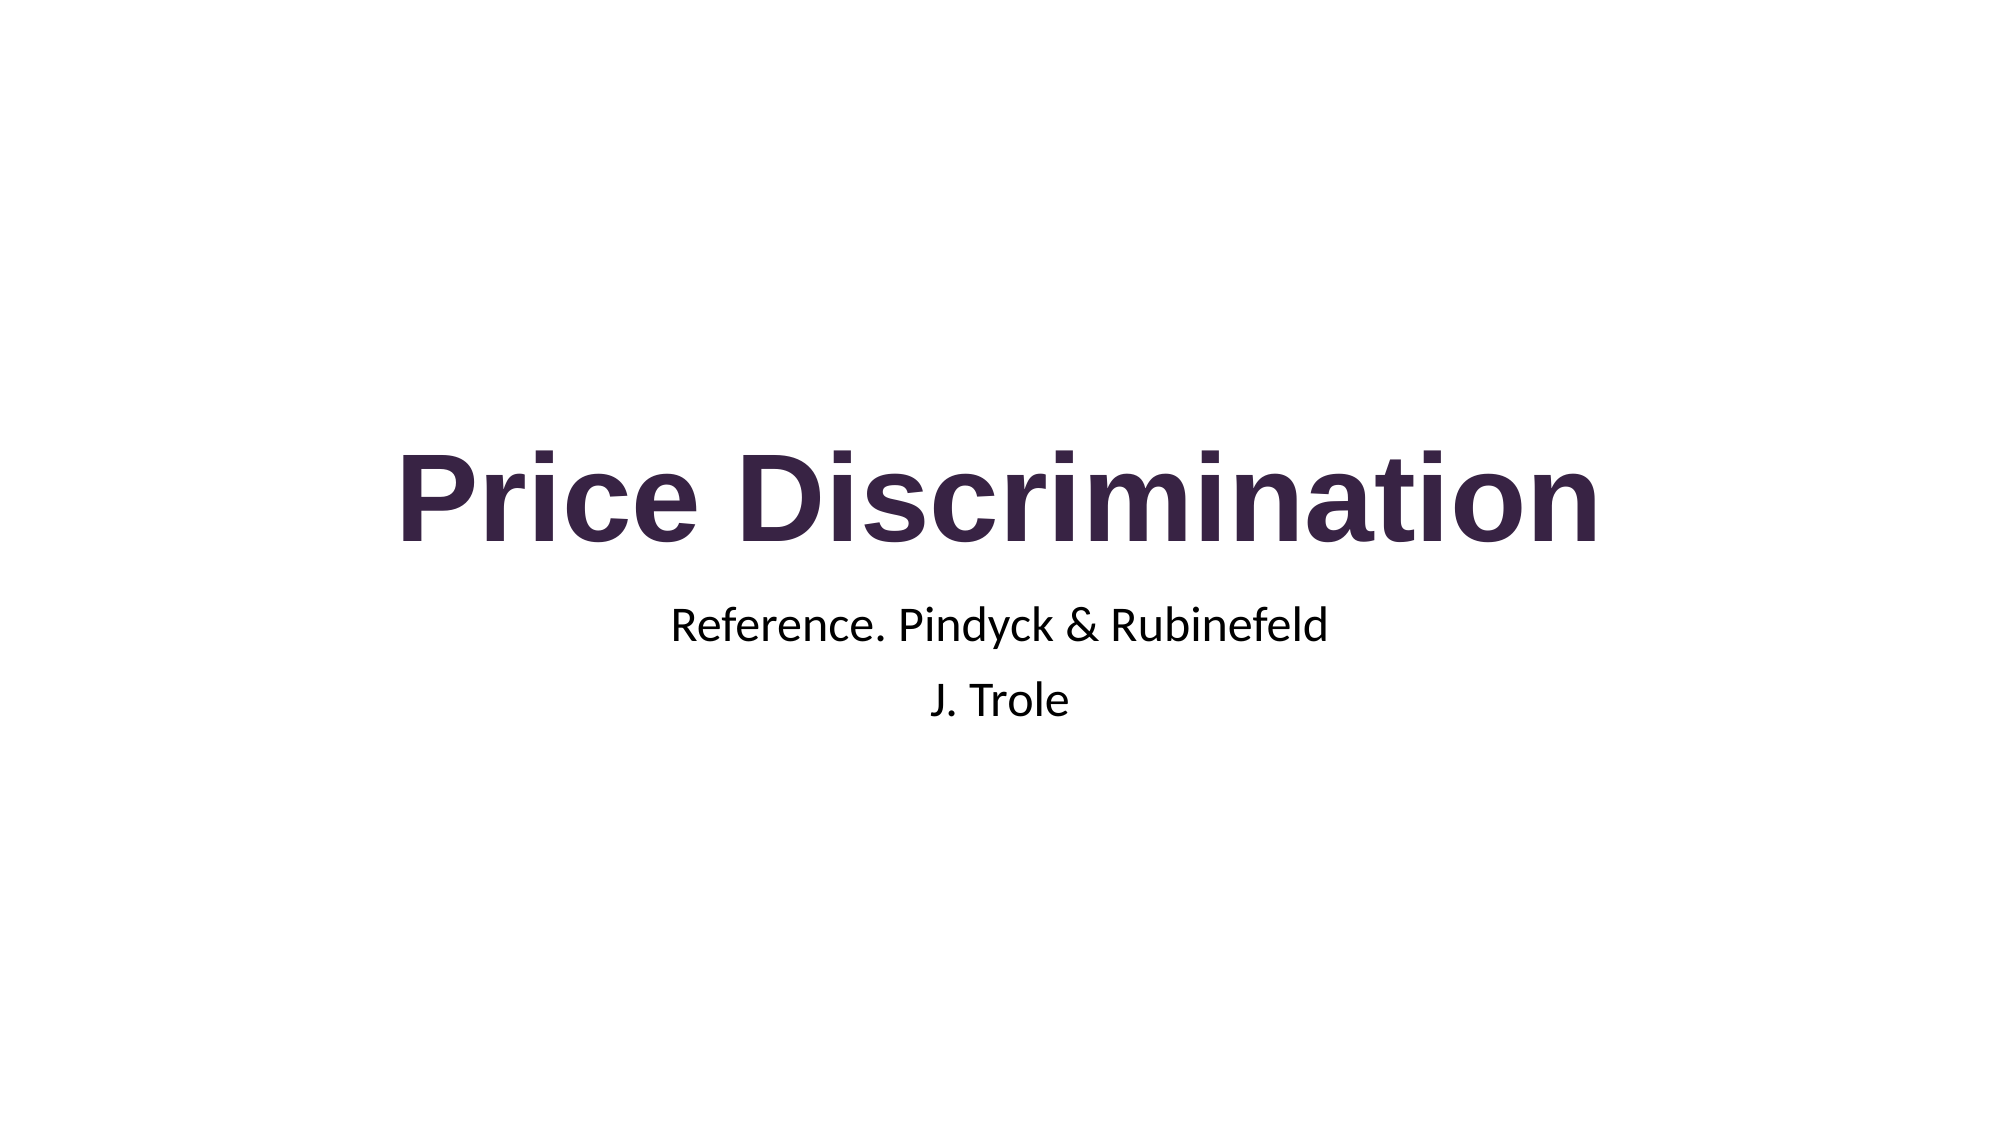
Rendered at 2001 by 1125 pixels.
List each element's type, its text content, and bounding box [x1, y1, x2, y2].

subtitle Reference. Pindyck & Rubinefeld J. Trole [249, 590, 1750, 863]
title Price Discrimination [249, 184, 1750, 576]
